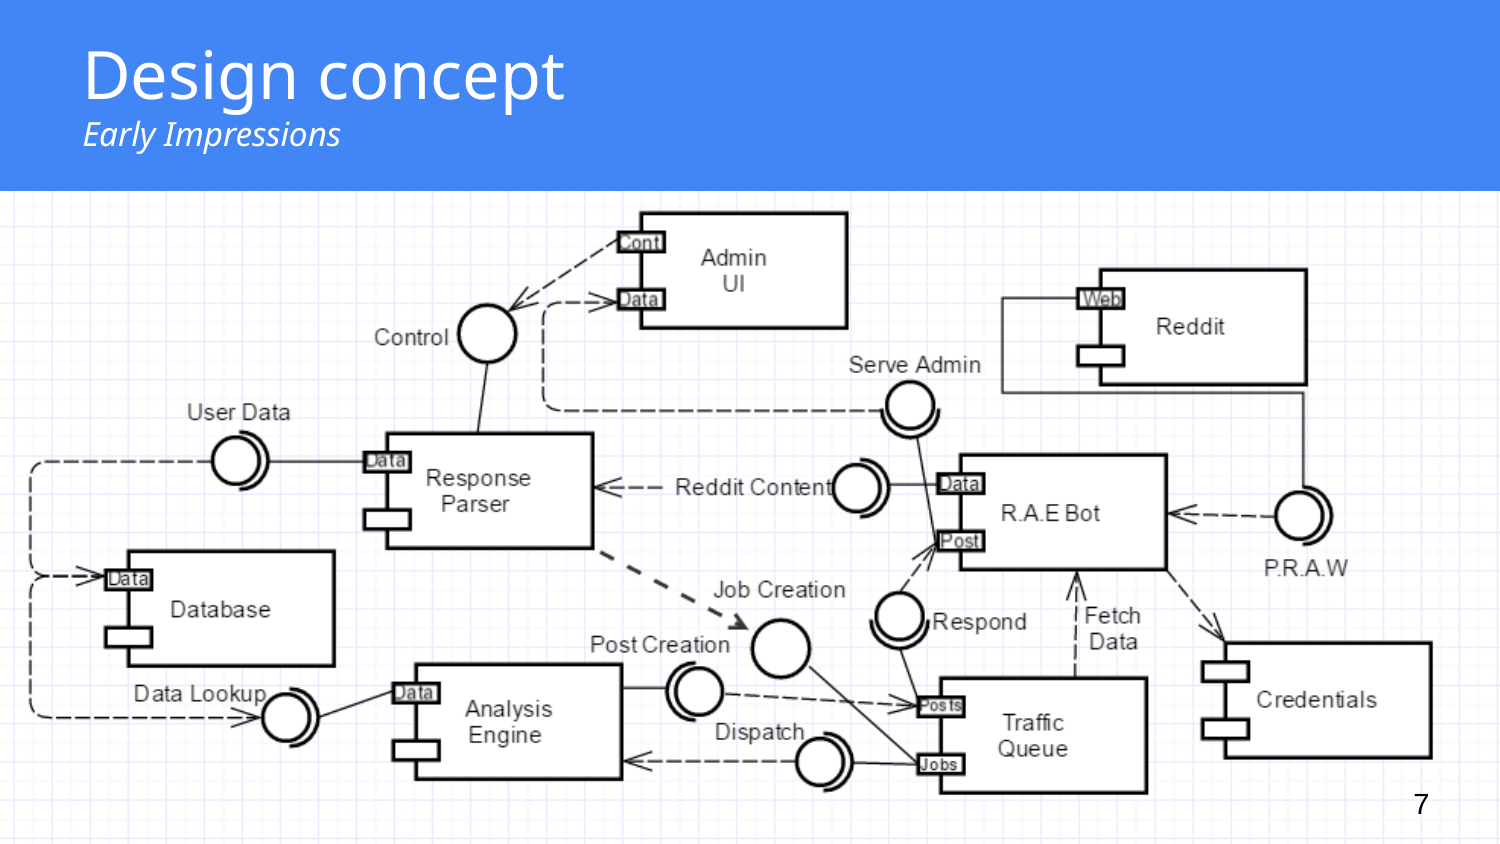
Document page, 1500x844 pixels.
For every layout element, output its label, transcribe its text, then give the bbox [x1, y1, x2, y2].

title Design concept Early Impressions [67, 75, 1416, 169]
picture [0, 191, 1500, 844]
